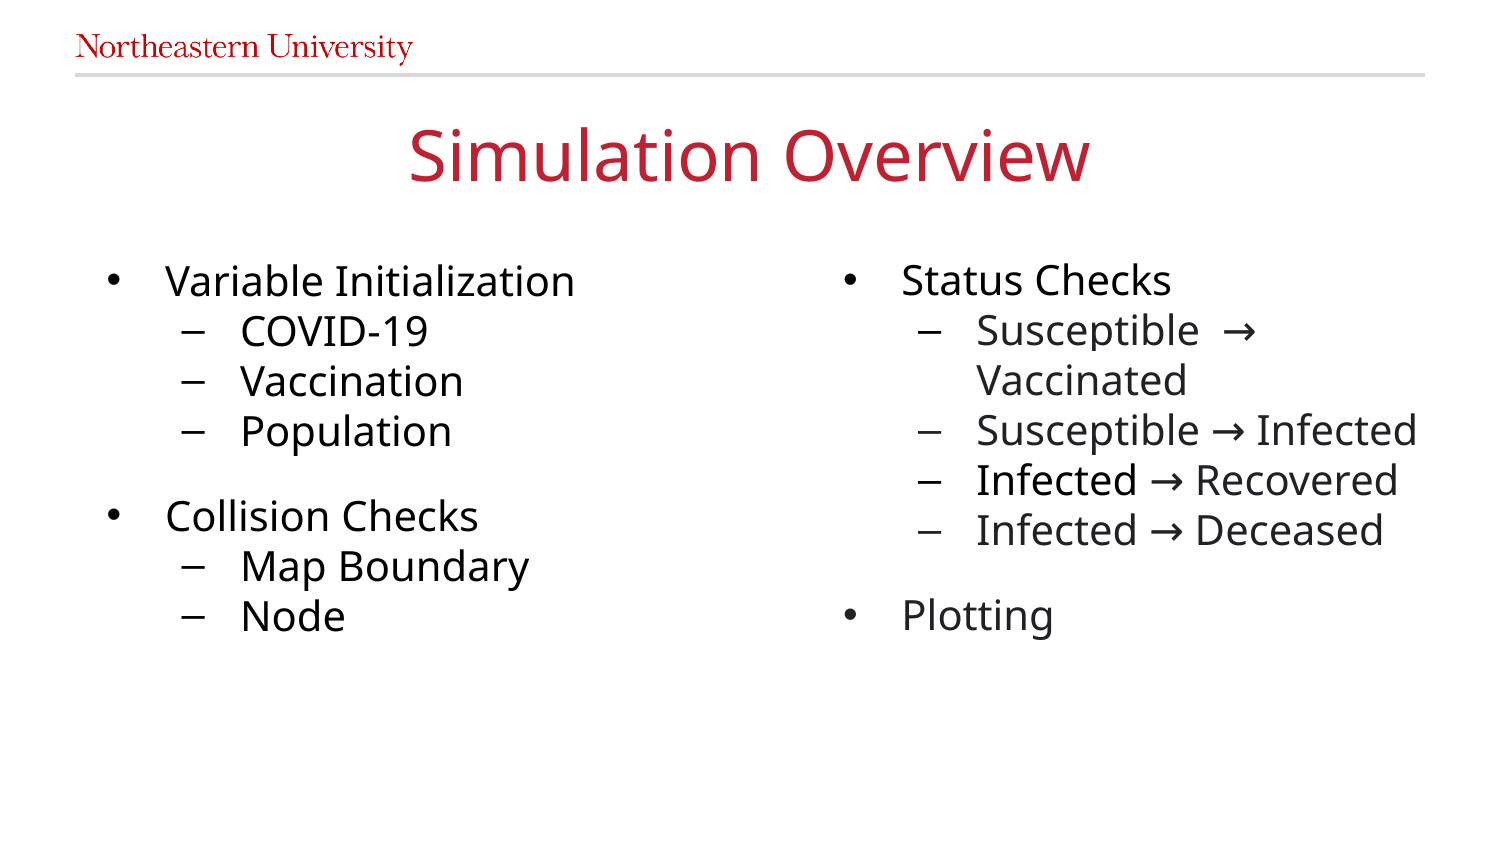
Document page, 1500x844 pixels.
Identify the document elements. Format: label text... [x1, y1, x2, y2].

picture [75, 33, 413, 66]
list Status Checks Susceptible → Vaccinated Susceptible → Infected Infected → Recovered Infected → Deceased Plotting [811, 246, 1463, 804]
list Variable Initialization COVID-19 Vaccination Population Collision Checks Map Boundary Node [75, 246, 726, 804]
title Simulation Overview [75, 103, 1425, 197]
